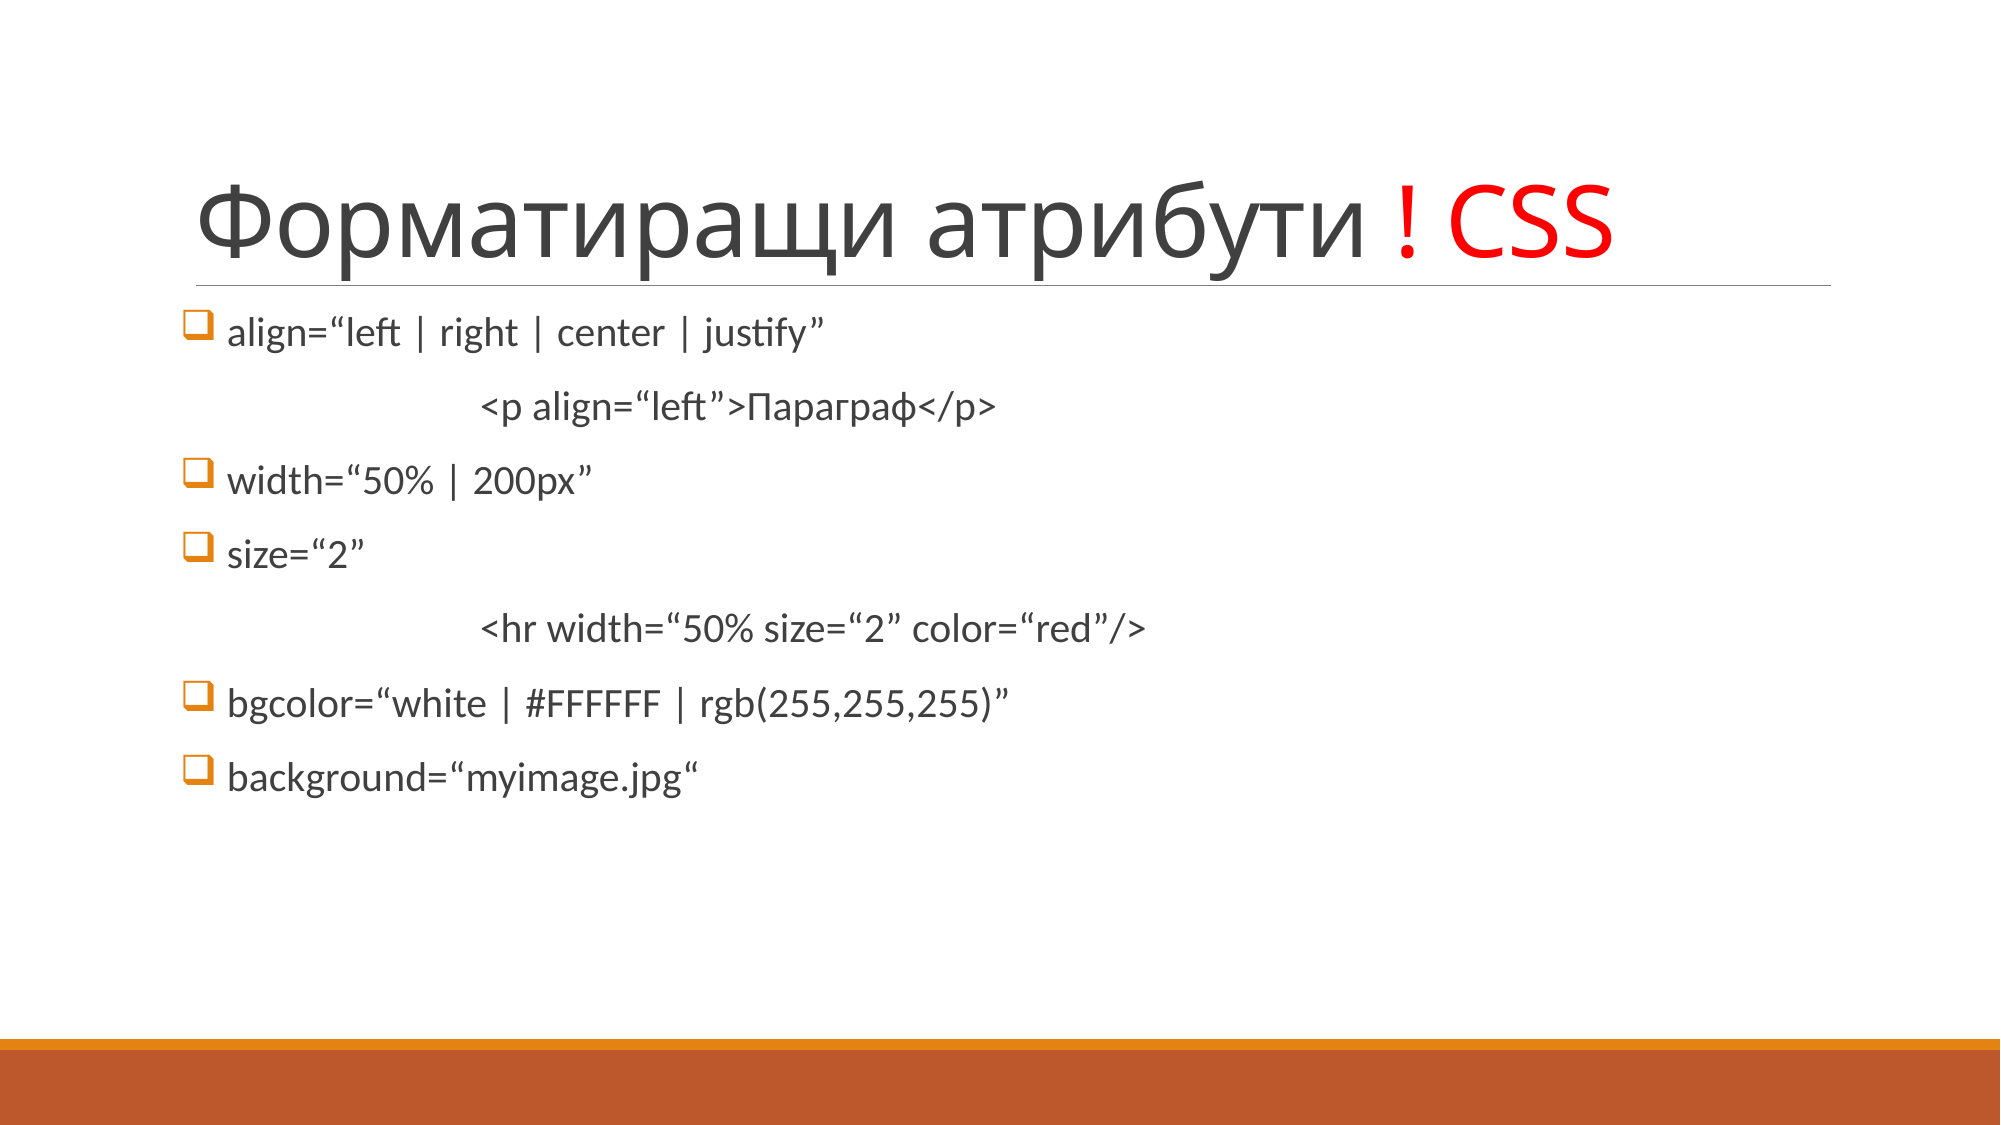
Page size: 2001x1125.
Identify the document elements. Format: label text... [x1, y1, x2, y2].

list align=“left | right | center | justify” <p align=“left”>Параграф</p> width=“50% | 200px” size=“2” <hr width=“50% size=“2” color=“red”/> bgcolor=“white | #FFFFFF | rgb(255,255,255)” background=“myimage.jpg“ [180, 302, 1830, 963]
title Форматиращи атрибути ! CSS [180, 47, 1830, 285]
